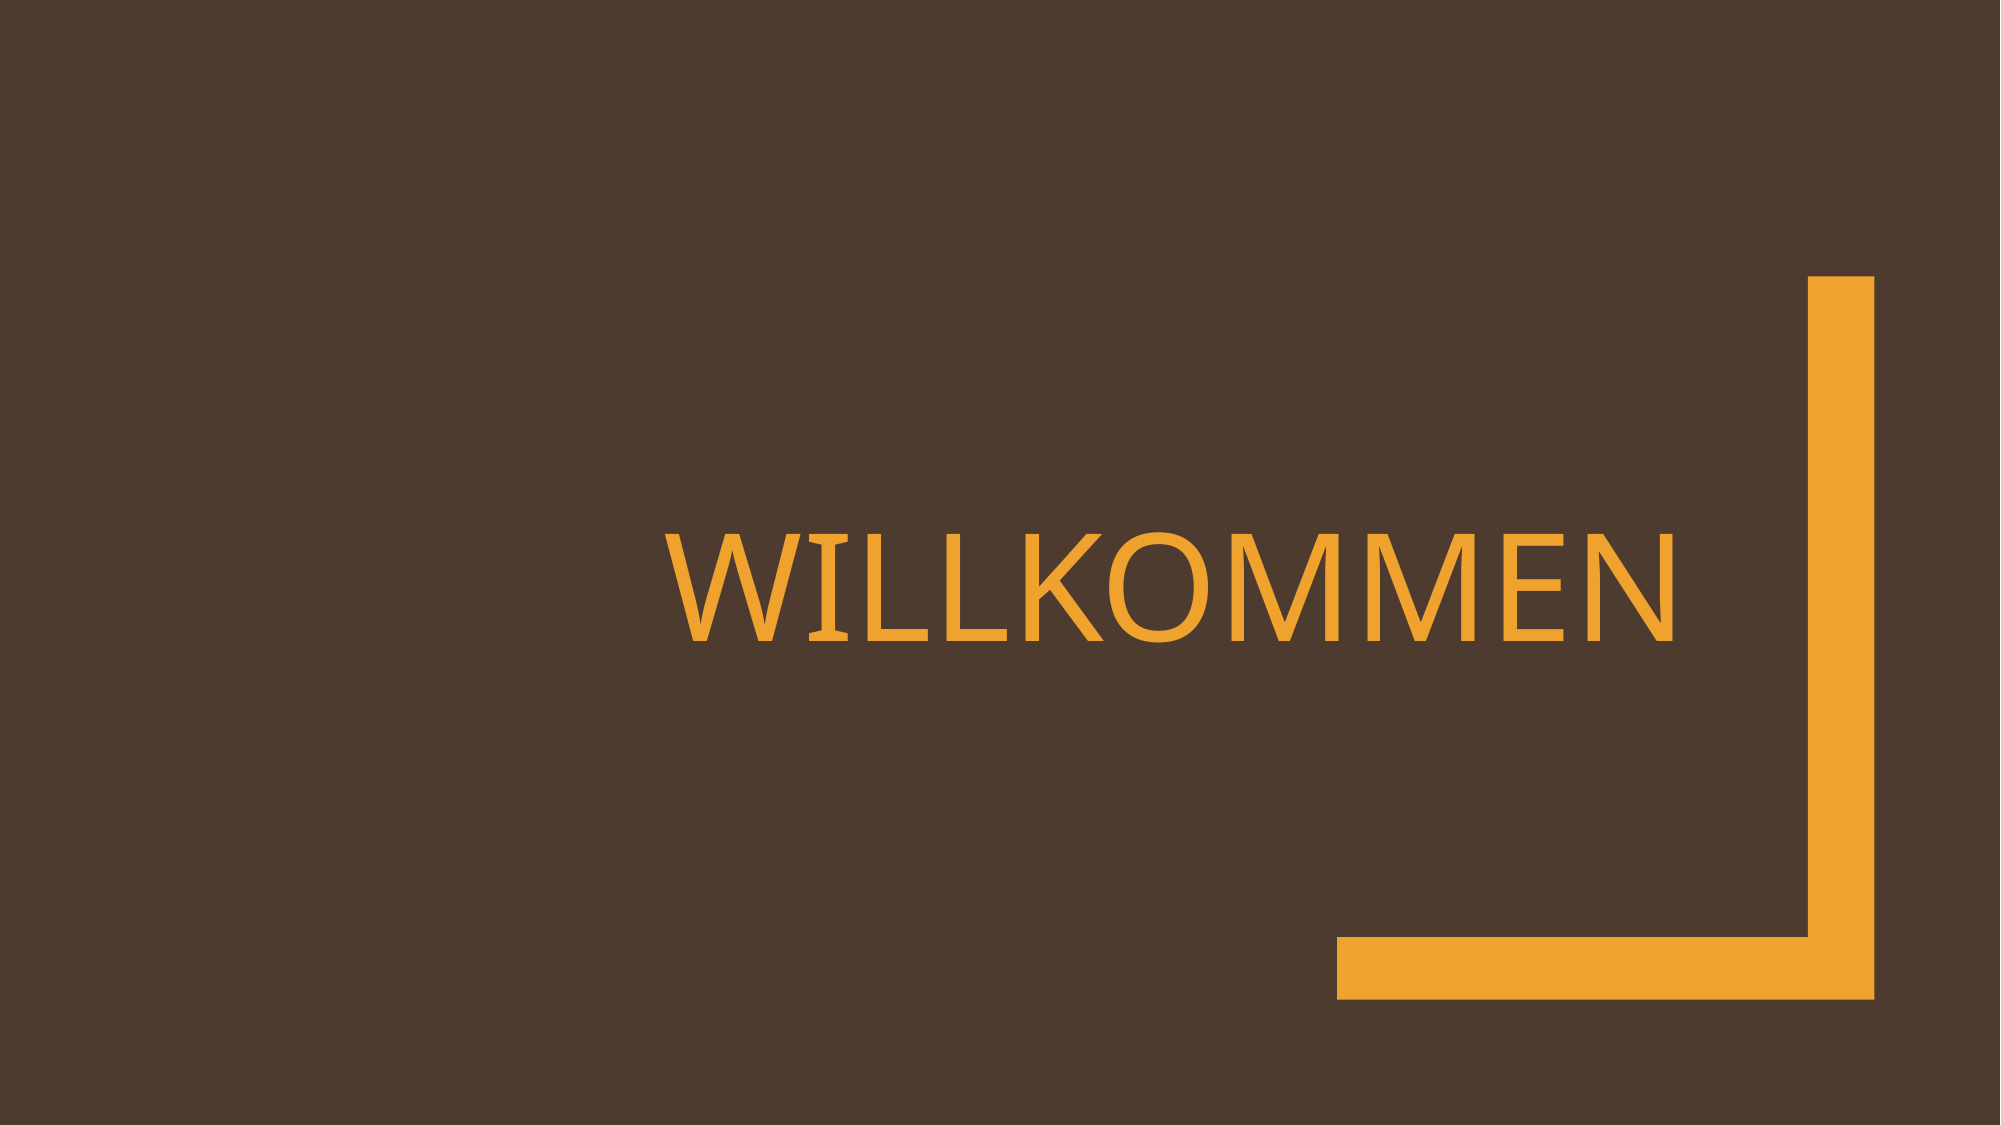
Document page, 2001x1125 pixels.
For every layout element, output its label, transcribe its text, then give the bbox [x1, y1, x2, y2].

title Willkommen [125, 213, 1703, 682]
